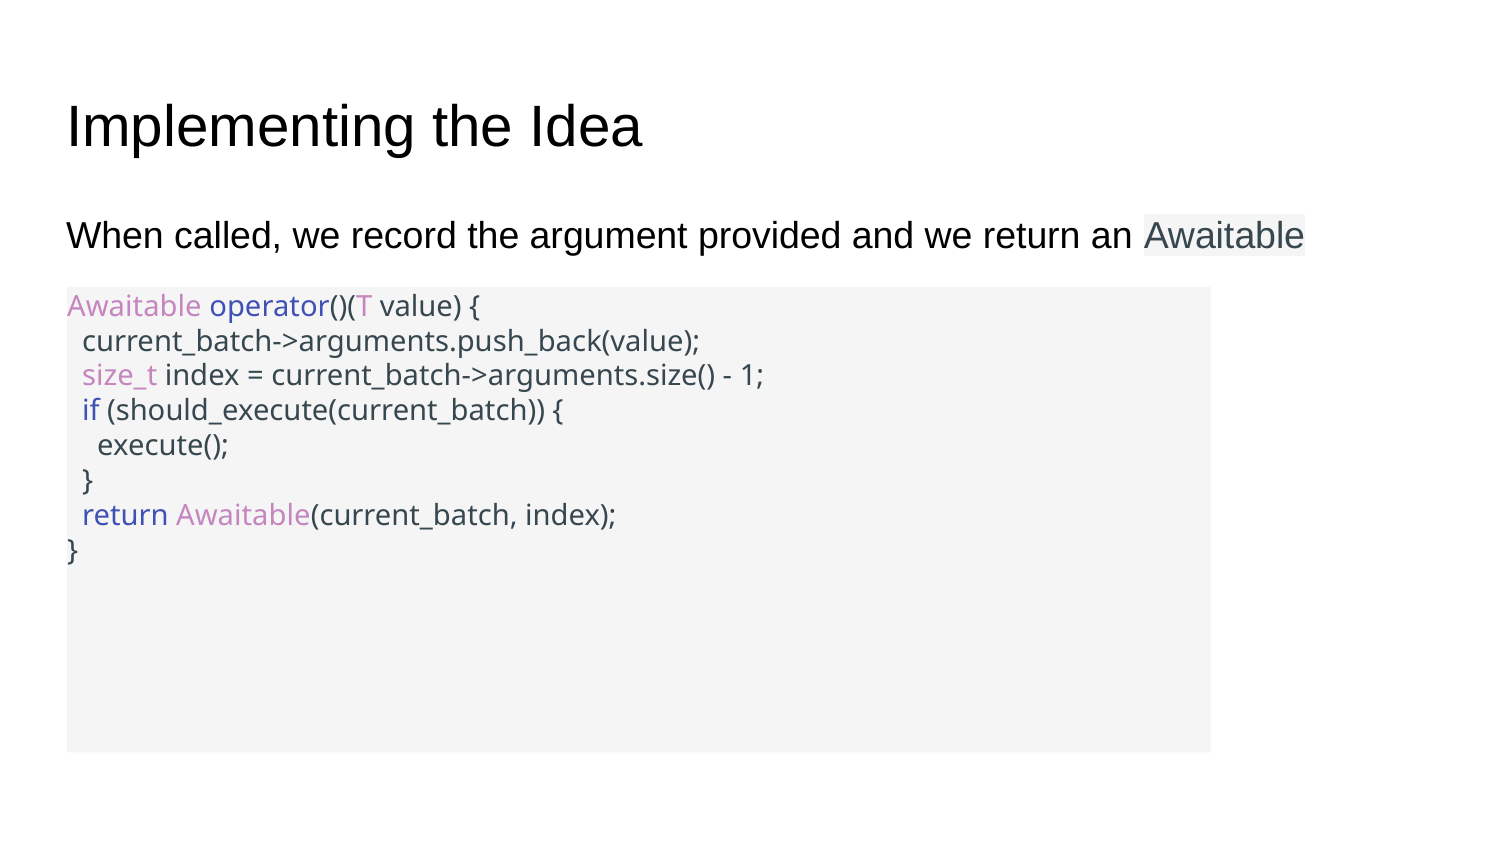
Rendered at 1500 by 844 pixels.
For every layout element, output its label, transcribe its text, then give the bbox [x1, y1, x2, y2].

list When called, we record the argument provided and we return an Awaitable [51, 189, 1449, 750]
title Implementing the Idea [51, 72, 1449, 167]
text_box Awaitable operator()(T value) { current_batch->arguments.push_back(value); size_t index = current_batch->arguments.size() - 1; if (should_execute(current_batch)) { execute(); } return Awaitable(current_batch, index); } [65, 285, 1213, 755]
